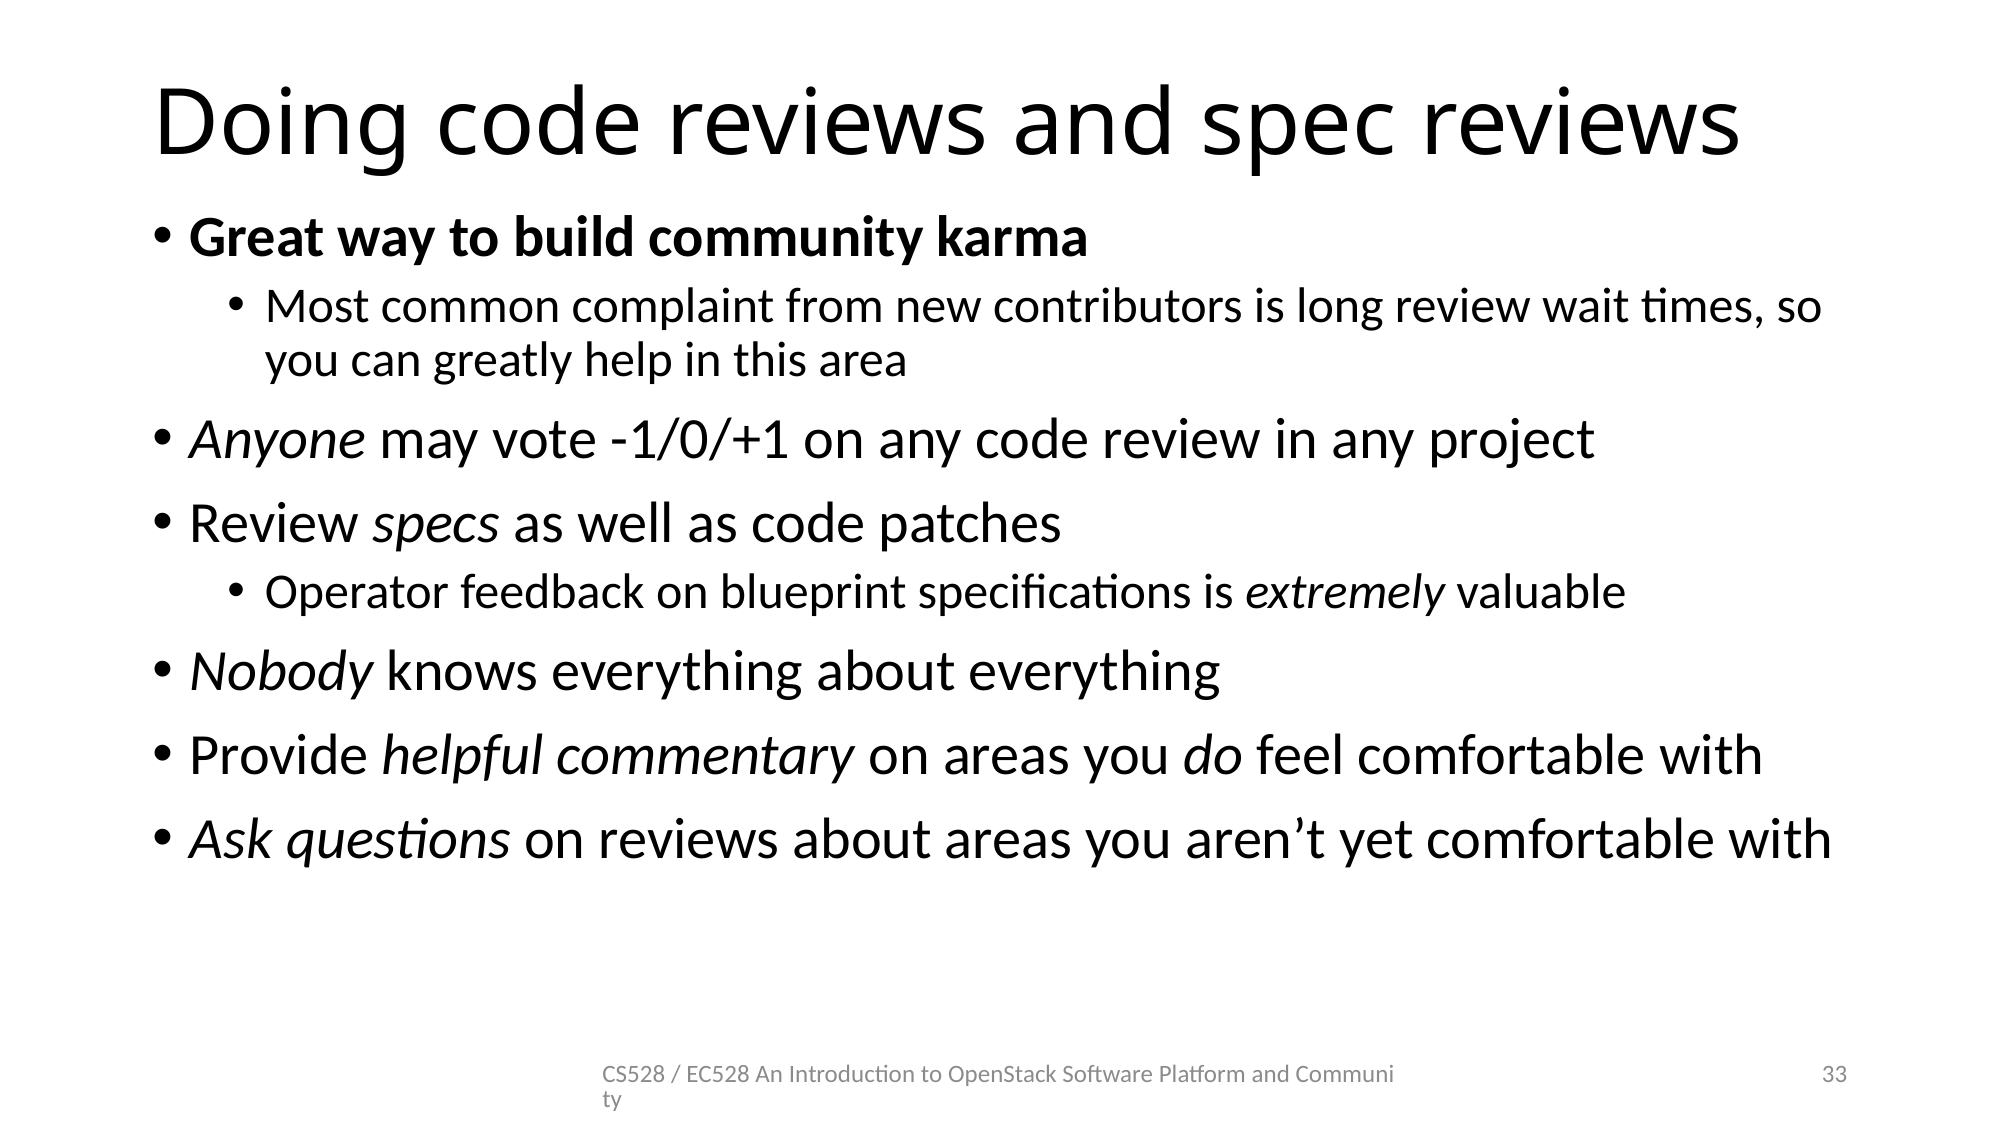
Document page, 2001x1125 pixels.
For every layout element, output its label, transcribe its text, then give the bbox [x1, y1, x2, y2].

title Doing code reviews and spec reviews [137, 59, 1863, 190]
slide_number 33 [1412, 1042, 1863, 1103]
footer CS528 / EC528 An Introduction to OpenStack Software Platform and Community [587, 1042, 1412, 1103]
list Great way to build community karma Most common complaint from new contributors is long review wait times, so you can greatly help in this area Anyone may vote -1/0/+1 on any code review in any project Review specs as well as code patches Operator feedback on blueprint specifications is extremely valuable Nobody knows everything about everything Provide helpful commentary on areas you do feel comfortable with Ask questions on reviews about areas you aren’t yet comfortable with [137, 198, 1863, 1014]
